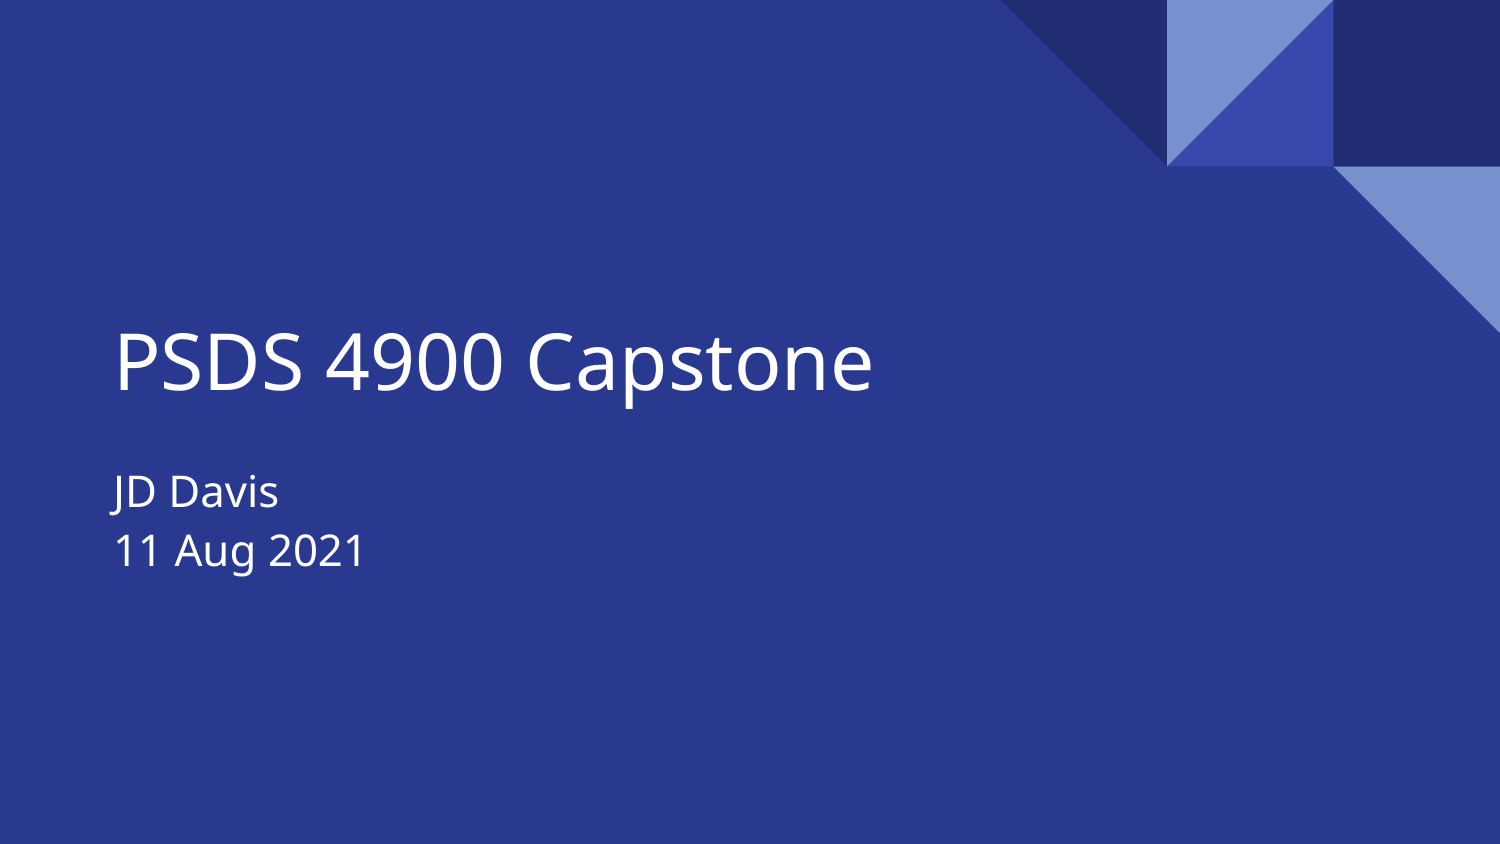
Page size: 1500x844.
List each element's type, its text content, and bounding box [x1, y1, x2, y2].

title PSDS 4900 Capstone [98, 291, 1447, 429]
subtitle JD Davis 11 Aug 2021 [98, 445, 1447, 608]
